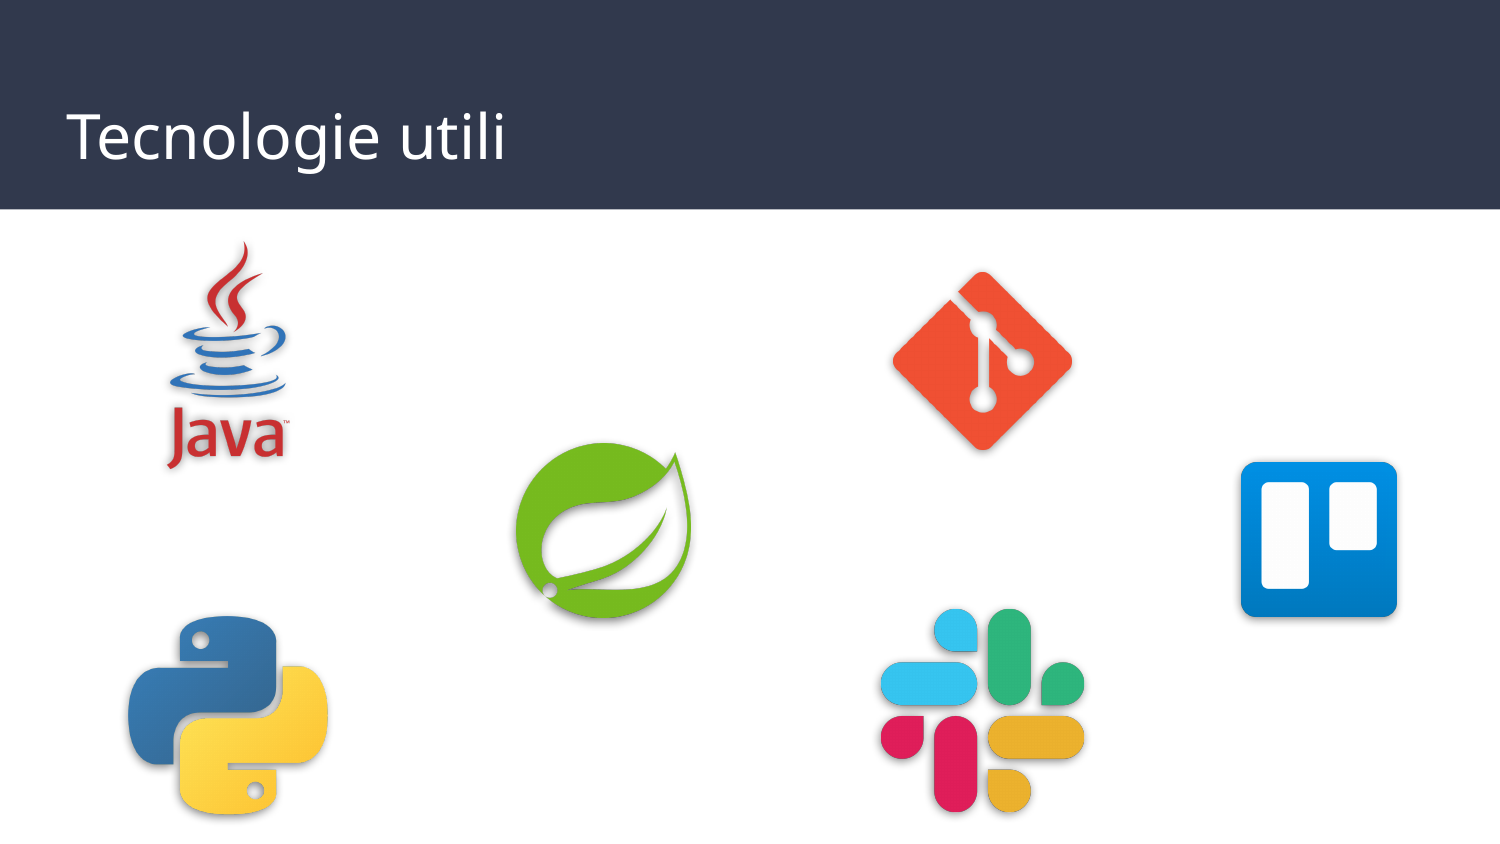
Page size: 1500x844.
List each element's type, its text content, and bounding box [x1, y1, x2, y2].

picture [515, 443, 691, 619]
picture [103, 229, 353, 480]
picture [878, 606, 1087, 816]
picture [893, 271, 1072, 450]
picture [128, 616, 328, 816]
picture [1241, 461, 1397, 618]
title Tecnologie utili [51, 82, 1449, 185]
